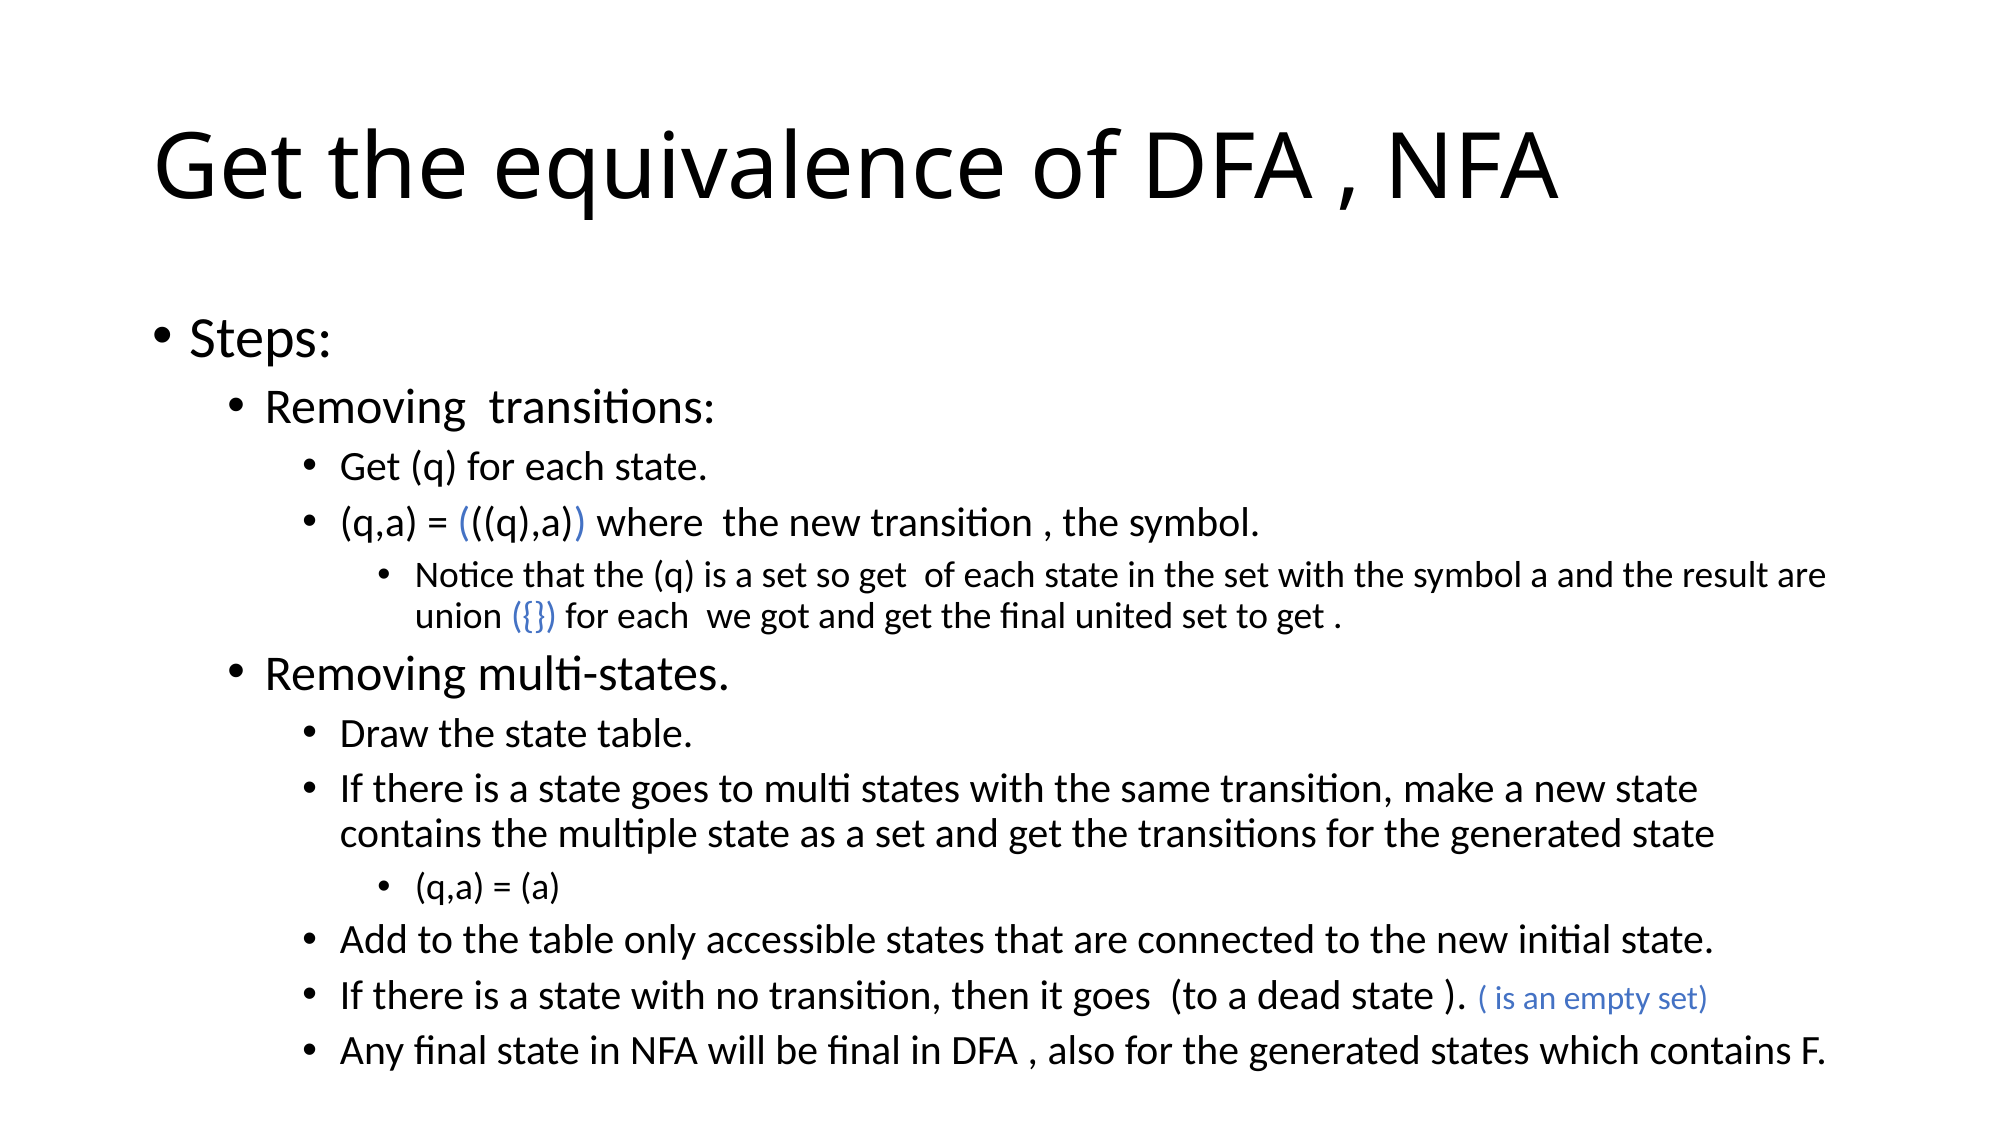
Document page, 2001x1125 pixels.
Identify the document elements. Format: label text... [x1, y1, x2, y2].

title Get the equivalence of DFA , NFA [137, 59, 1863, 278]
